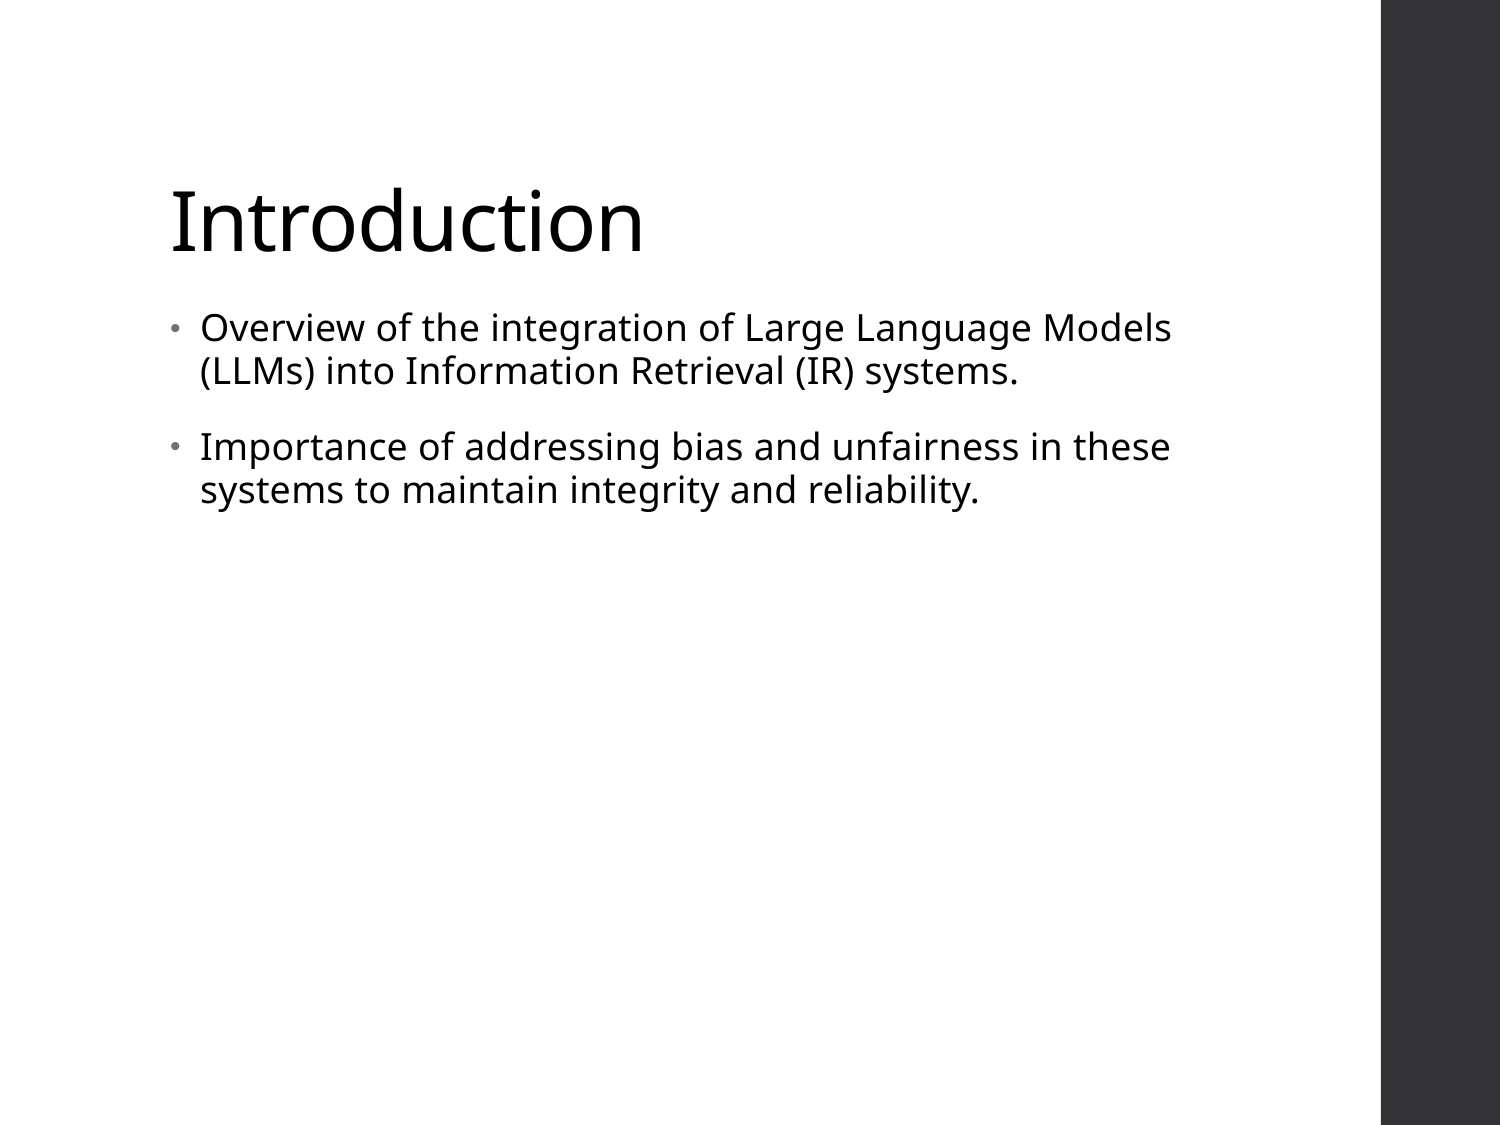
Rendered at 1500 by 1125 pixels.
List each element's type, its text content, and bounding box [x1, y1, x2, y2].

title Introduction [155, 60, 1348, 278]
list Overview of the integration of Large Language Models (LLMs) into Information Retrieval (IR) systems. Importance of addressing bias and unfairness in these systems to maintain integrity and reliability. [155, 299, 1213, 1014]
